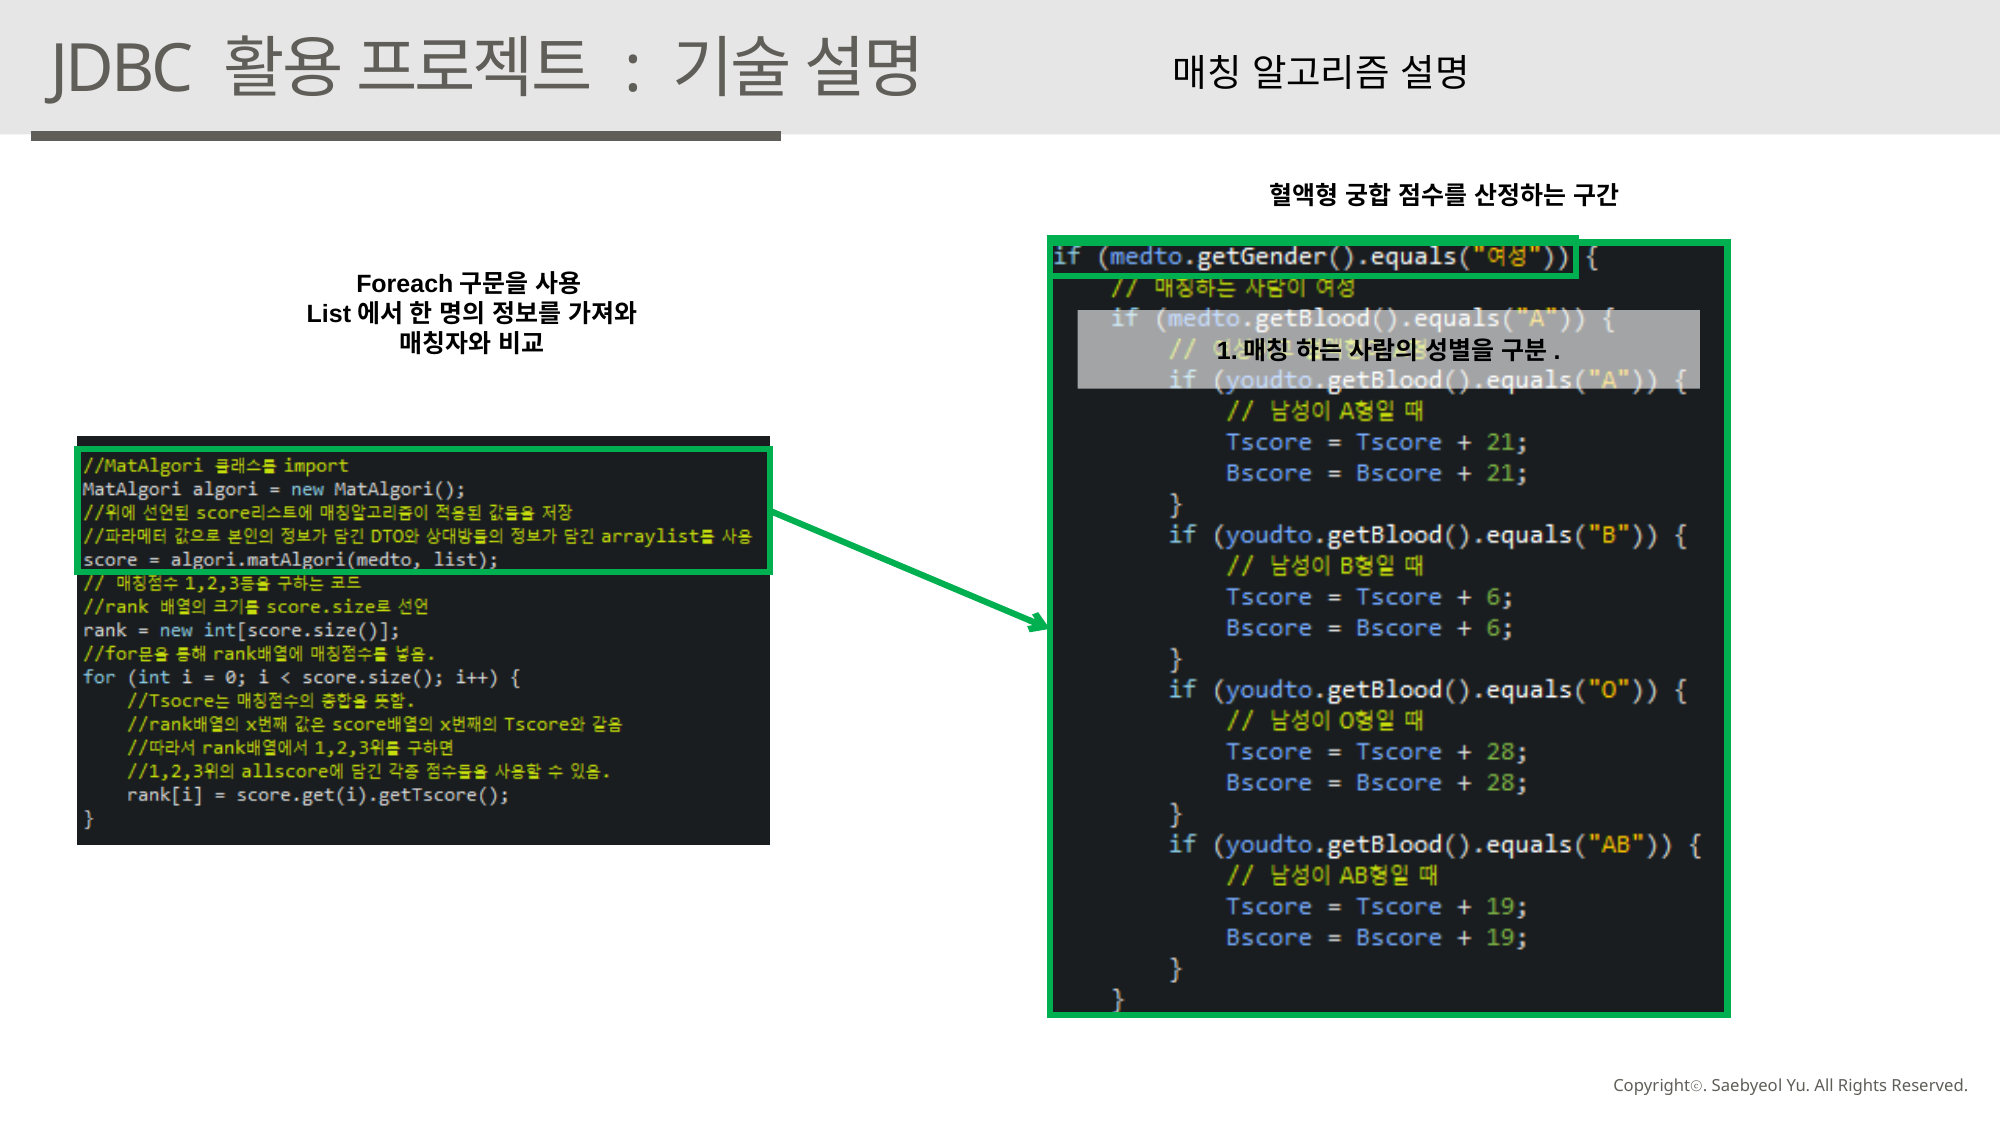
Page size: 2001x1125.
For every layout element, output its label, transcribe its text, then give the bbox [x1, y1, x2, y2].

text_box Foreach구문을 사용 List에서 한 명의 정보를 가져와 매칭자와 비교 [218, 242, 727, 383]
text_box 혈액형 궁합 점수를 산정하는 구간 [1161, 156, 1729, 233]
text_box [1049, 237, 1577, 242]
picture [77, 436, 770, 845]
picture [1049, 242, 1728, 1016]
text_box JDBC 활용 프로젝트 : 기술 설명 [35, 17, 1030, 112]
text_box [769, 510, 1049, 629]
text_box 매칭 알고리즘 설명 [1158, 41, 1896, 101]
text_box [0, 0, 2000, 135]
